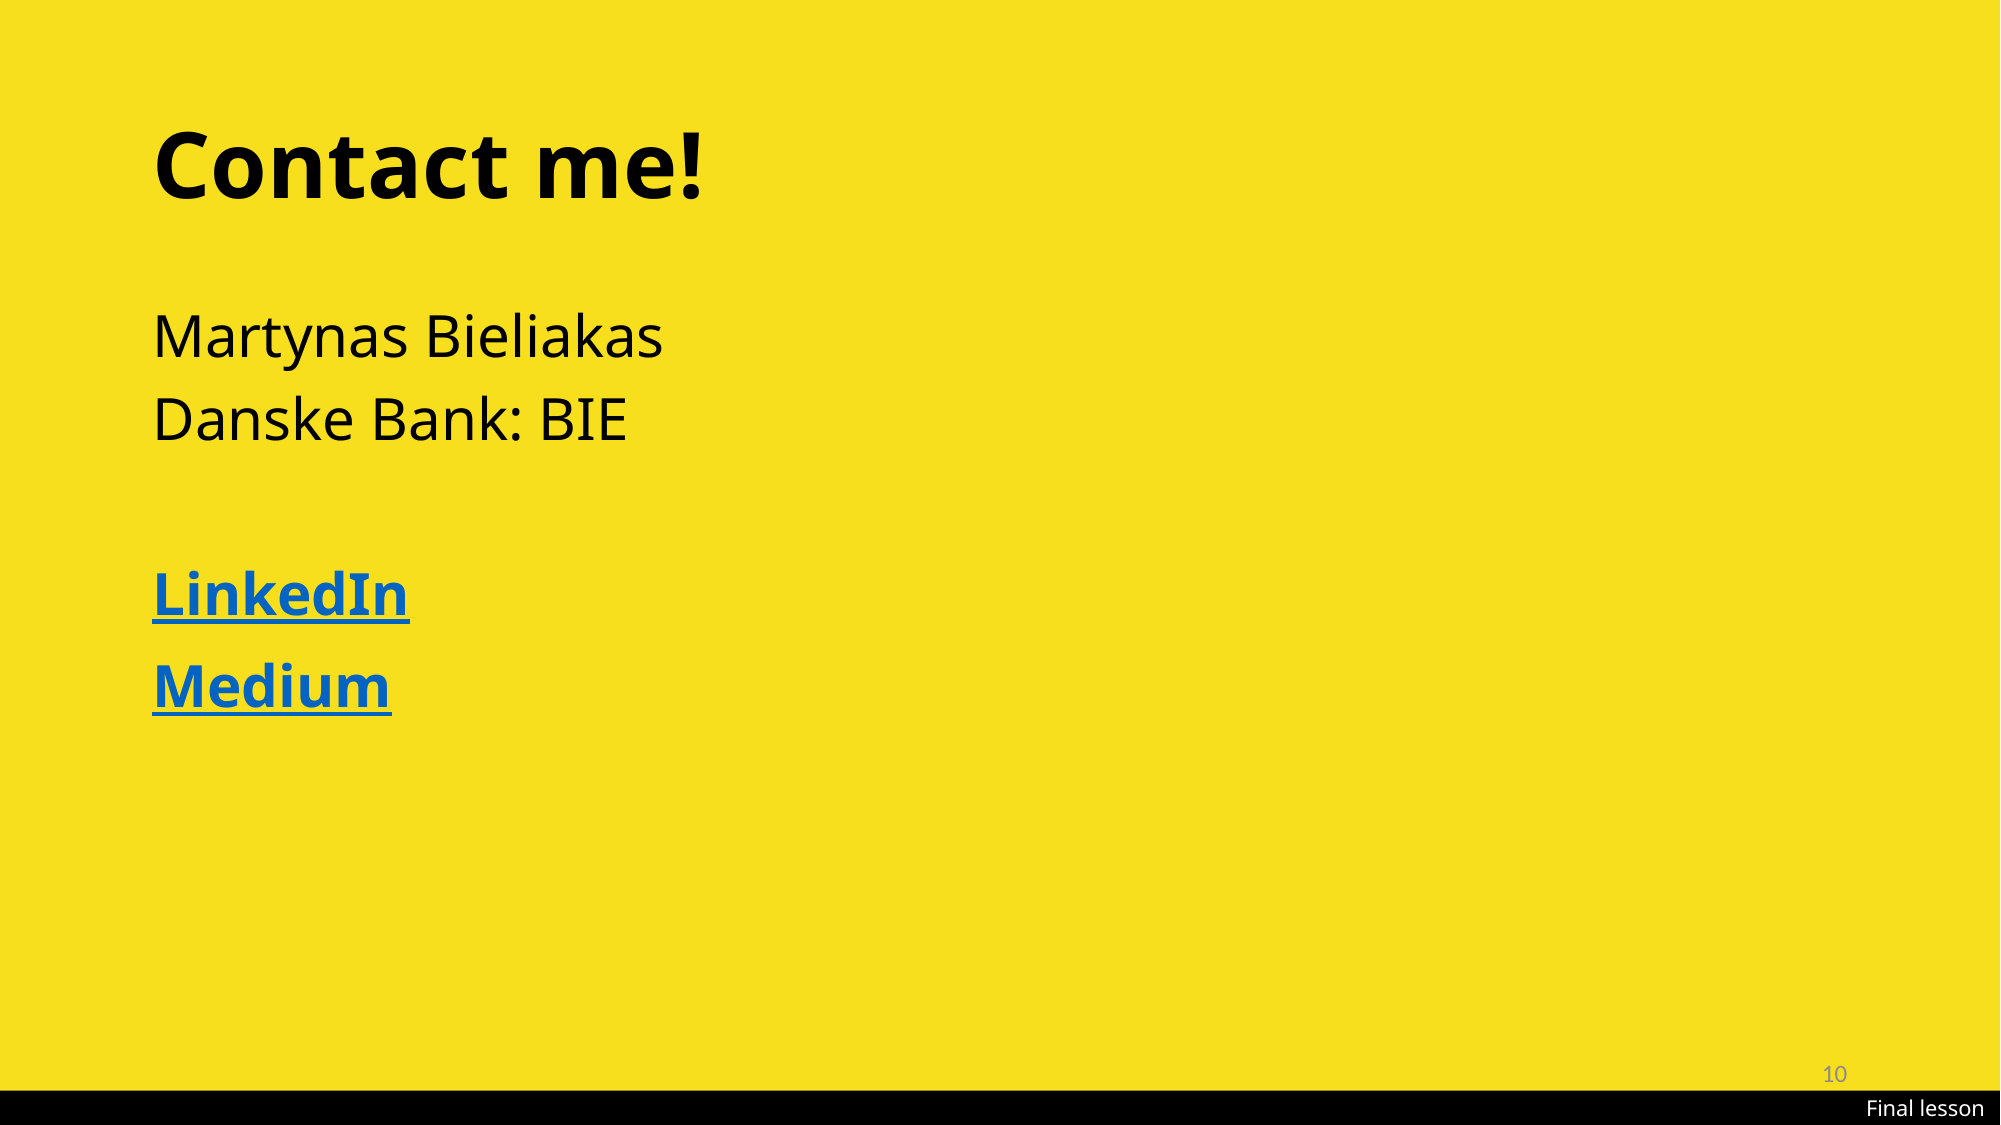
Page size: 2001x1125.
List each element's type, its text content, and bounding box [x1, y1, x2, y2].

list Martynas Bieliakas Danske Bank: BIE LinkedIn Medium [137, 299, 1863, 1014]
title Contact me! [137, 59, 1863, 278]
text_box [0, 1086, 2000, 1125]
slide_number 10 [1412, 1042, 1863, 1086]
